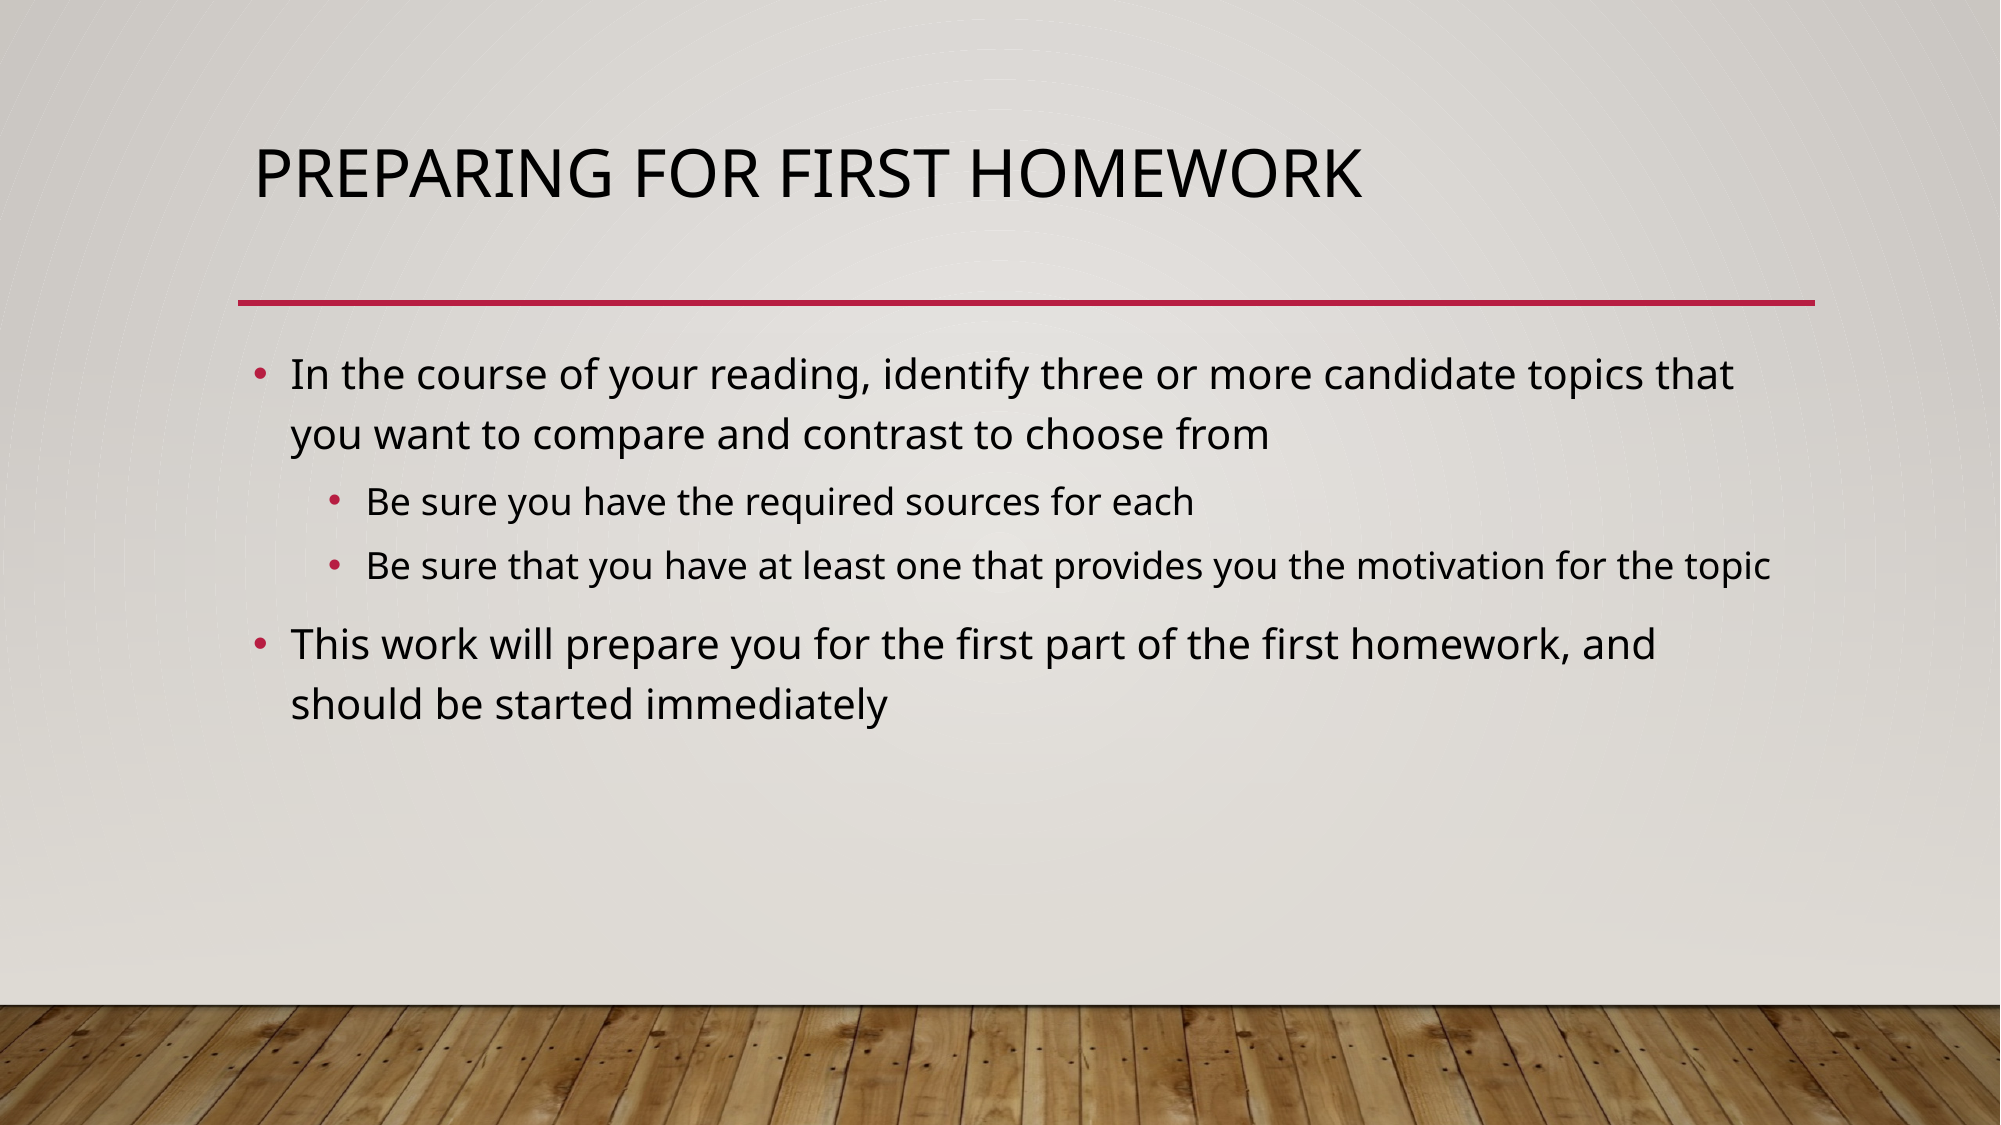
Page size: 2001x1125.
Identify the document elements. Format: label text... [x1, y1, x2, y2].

picture [0, 1005, 2000, 1125]
list In the course of your reading, identify three or more candidate topics that you want to compare and contrast to choose from Be sure you have the required sources for each Be sure that you have at least one that provides you the motivation for the topic This work will prepare you for the first part of the first homework, and should be started immediately [238, 330, 1814, 897]
title Preparing for first homework [238, 131, 1814, 305]
